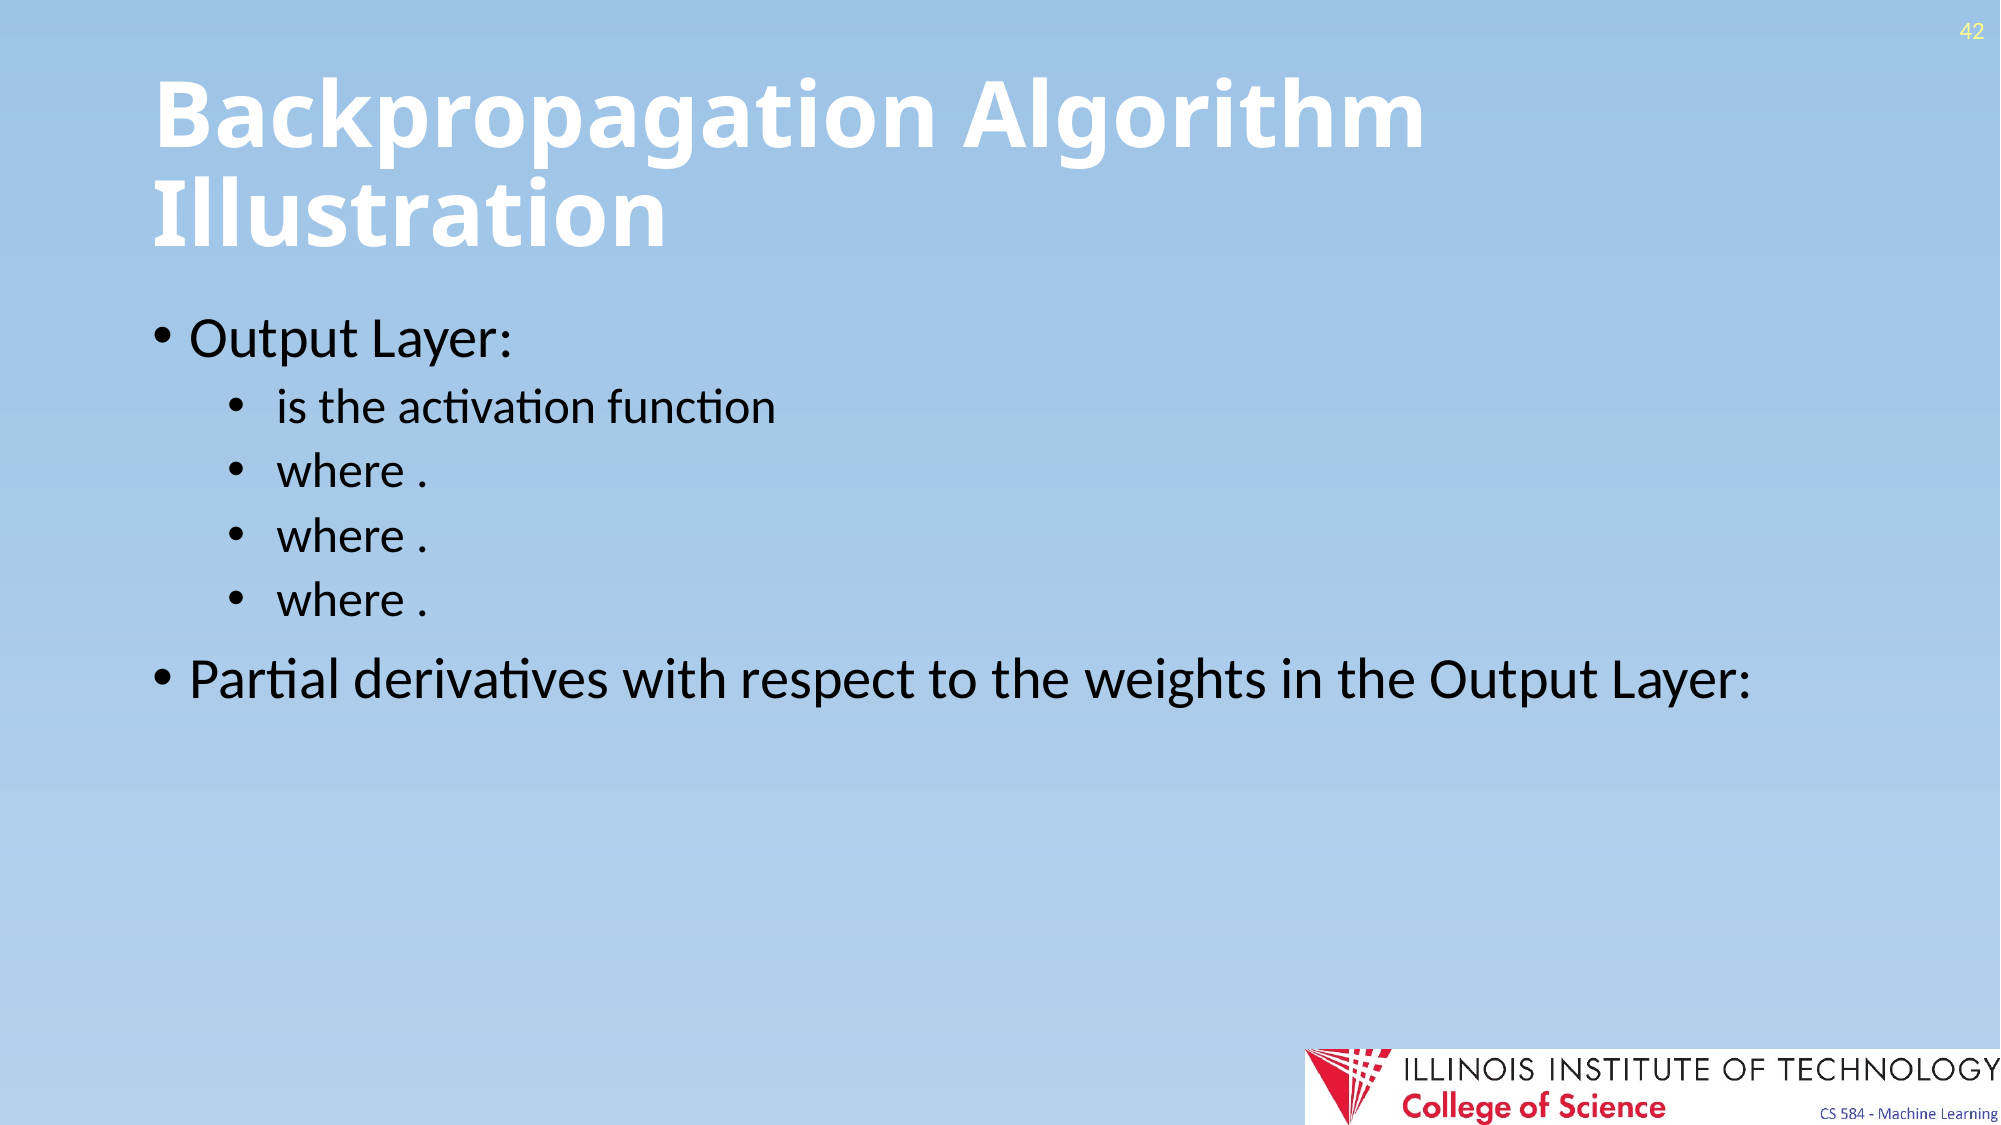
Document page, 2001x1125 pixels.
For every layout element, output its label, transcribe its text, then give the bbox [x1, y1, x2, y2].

picture [1305, 1049, 2000, 1125]
title Backpropagation Algorithm Illustration [137, 68, 1863, 266]
slide_number 42 [1550, 0, 2000, 60]
